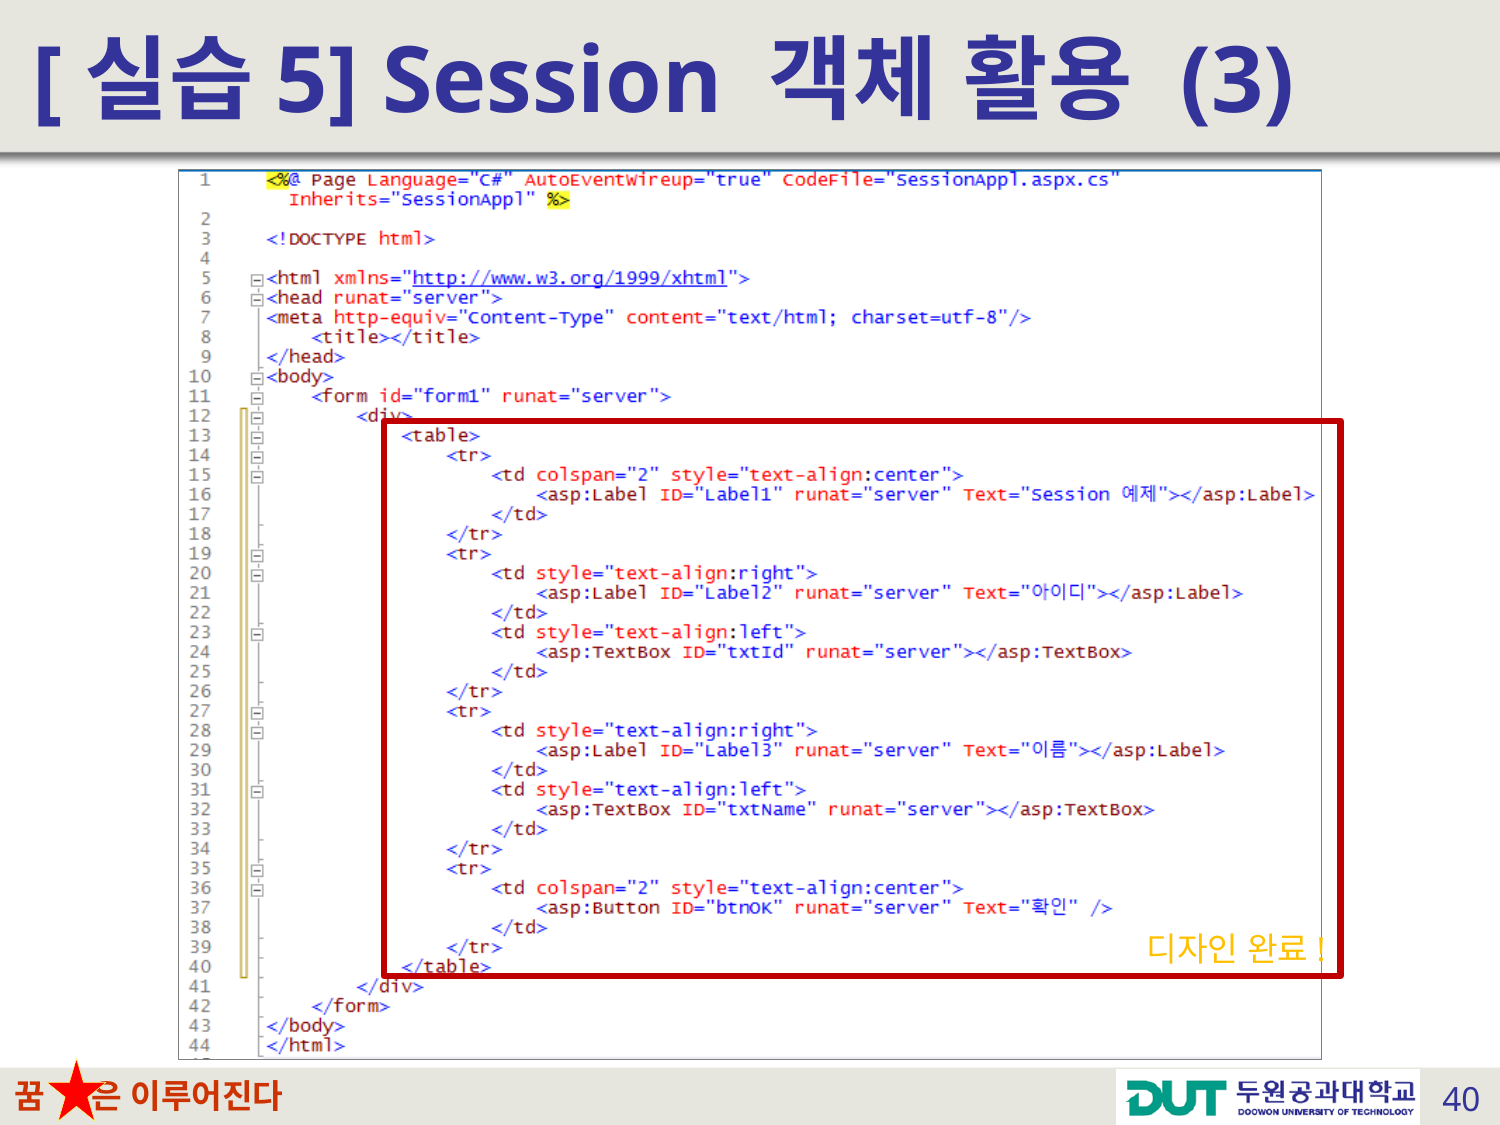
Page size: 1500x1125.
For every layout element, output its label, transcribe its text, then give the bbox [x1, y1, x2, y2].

text_box 디자인 완료! [1326, 419, 1343, 978]
picture [100, 1085, 113, 1090]
title [실습5] Session 객체 활용 (3) [17, 8, 1483, 142]
picture [0, 0, 1500, 1061]
picture [0, 1066, 1500, 1125]
